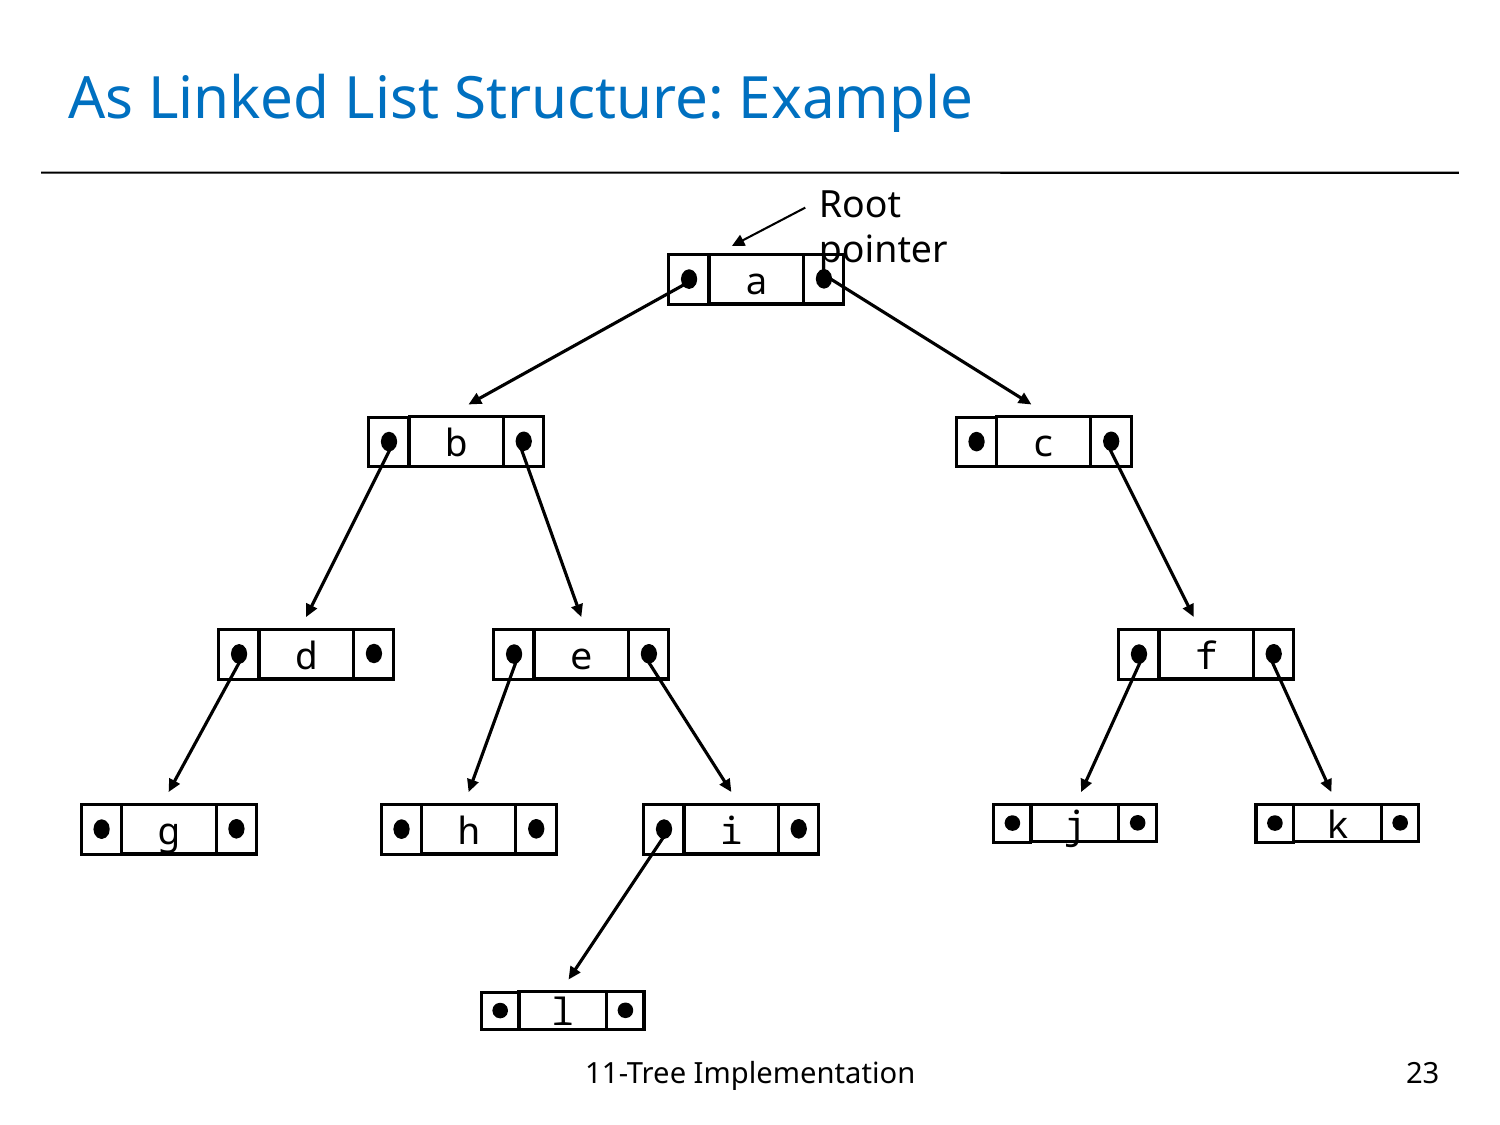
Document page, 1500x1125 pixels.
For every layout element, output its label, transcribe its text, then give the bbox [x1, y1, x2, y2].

slide_number 23 [1104, 1046, 1455, 1125]
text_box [731, 207, 806, 247]
footer 11-Tree Implementation [502, 1046, 999, 1125]
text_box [80, 254, 1419, 1030]
text_box Root pointer [804, 172, 1052, 252]
title As Linked List Structure: Example [52, 30, 1448, 159]
